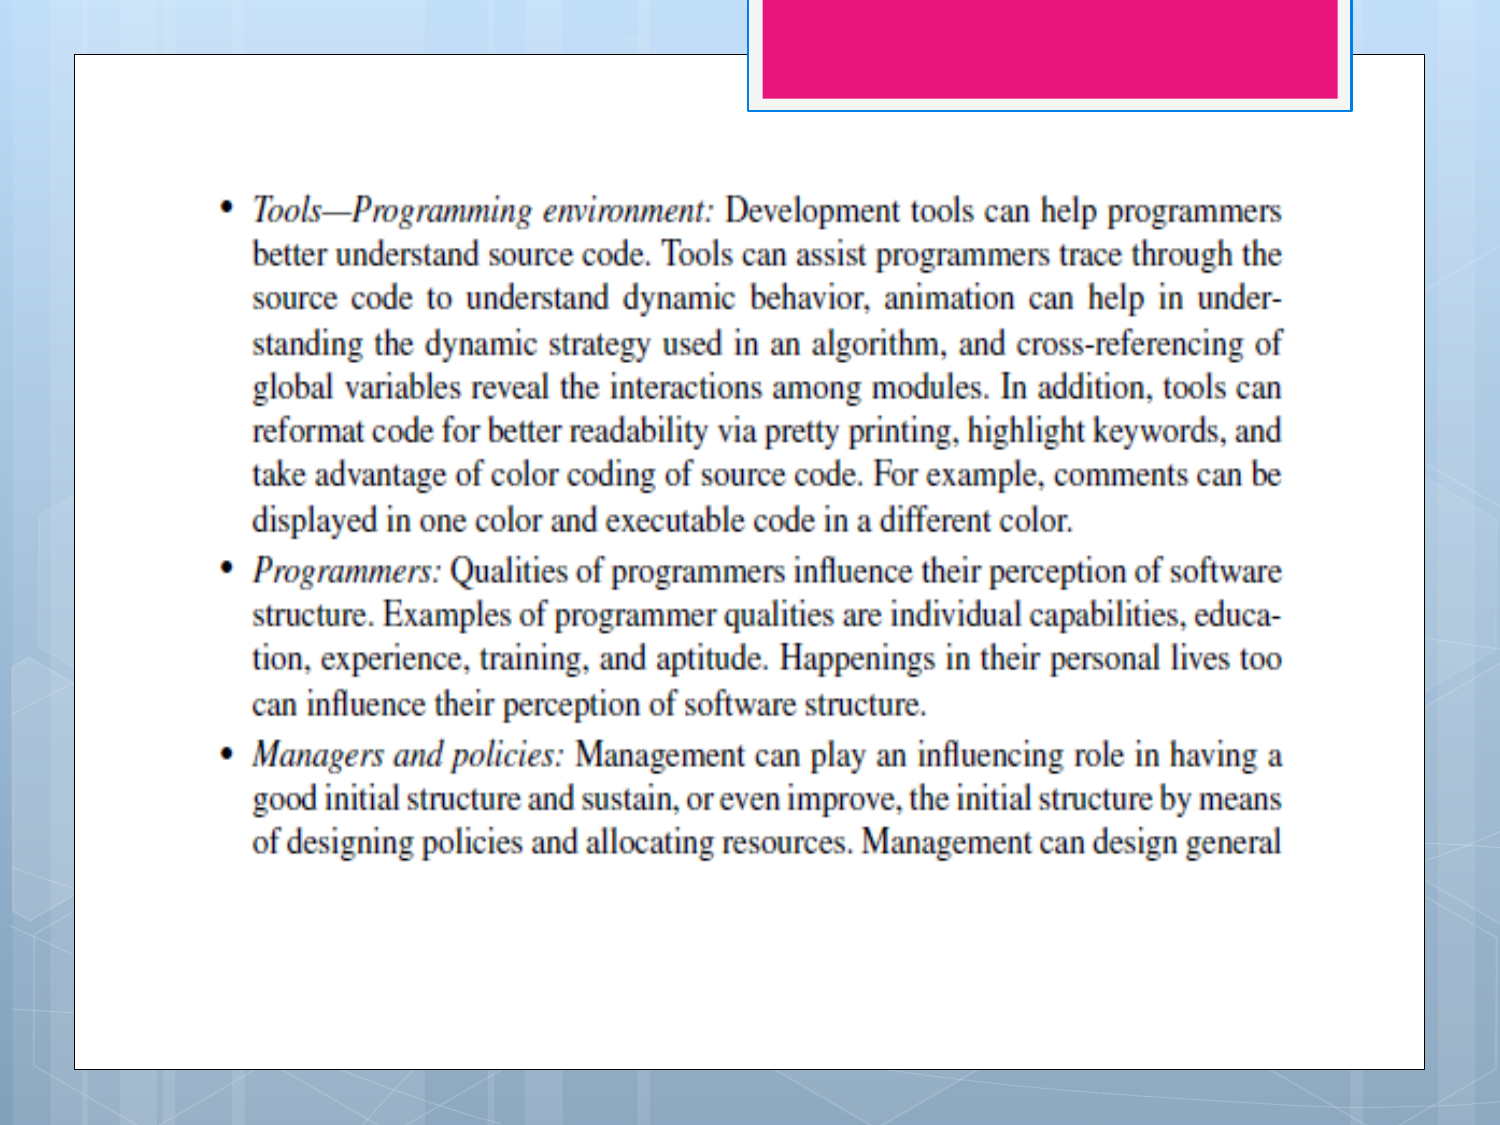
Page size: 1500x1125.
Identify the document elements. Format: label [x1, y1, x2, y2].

picture [159, 184, 1353, 906]
